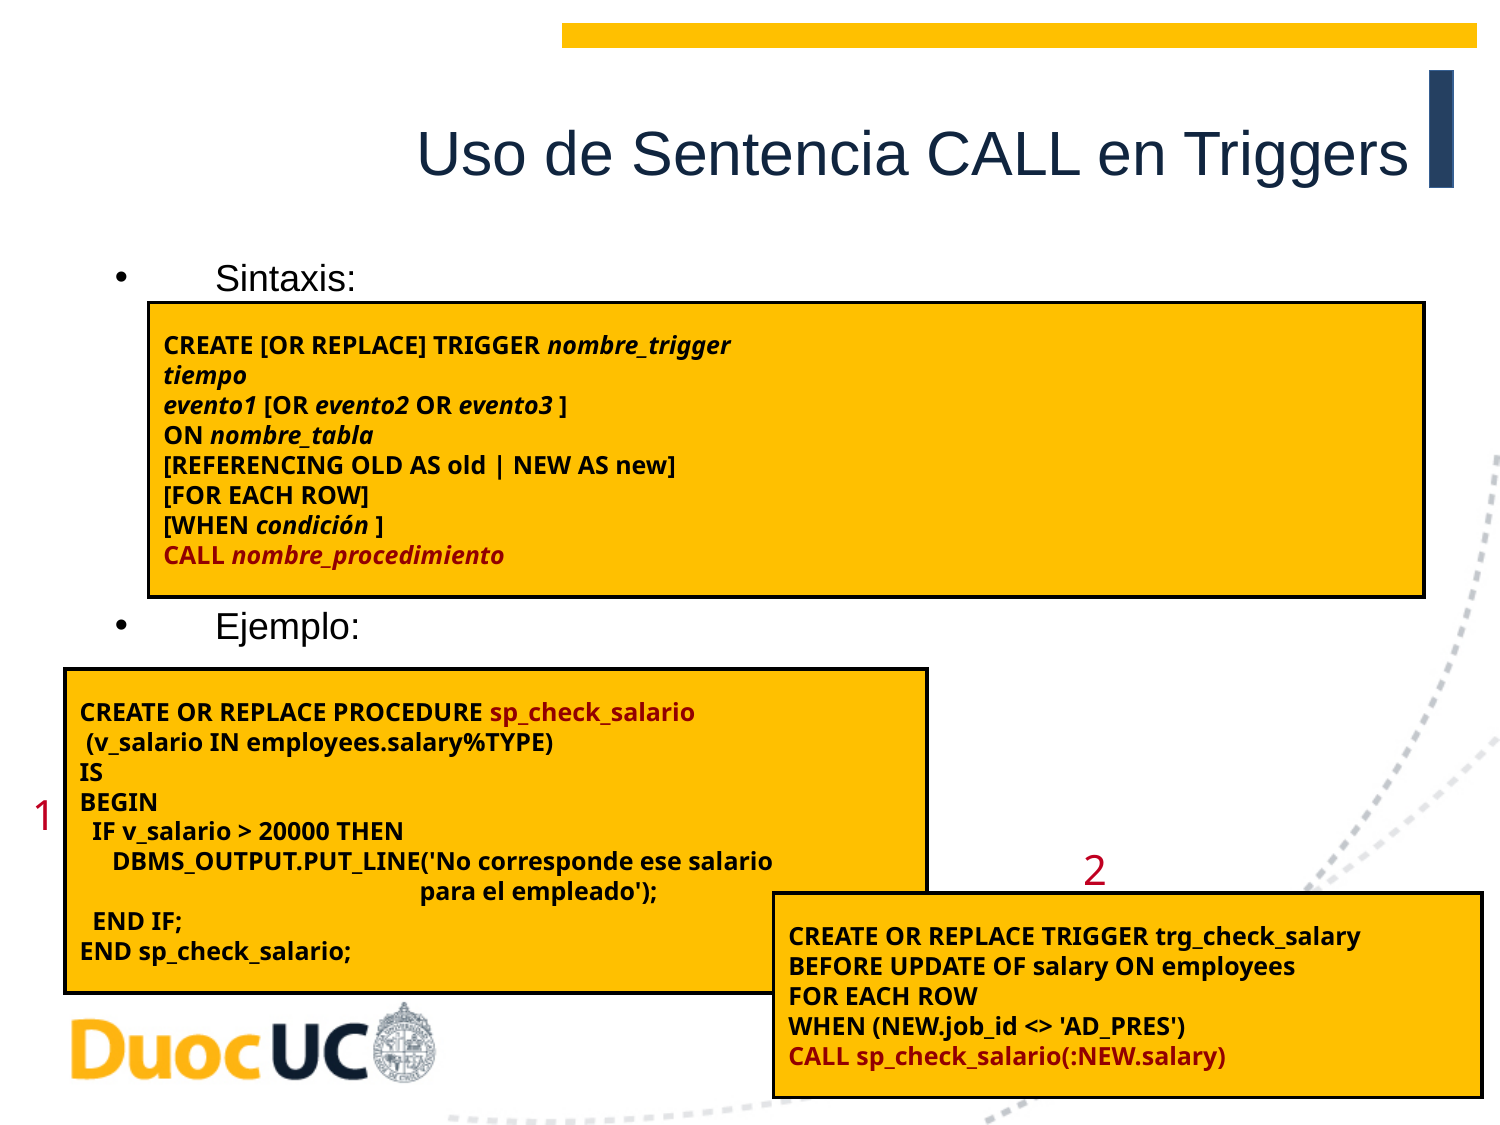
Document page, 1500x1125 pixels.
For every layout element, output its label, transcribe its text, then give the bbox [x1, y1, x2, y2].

text_box CREATE OR REPLACE TRIGGER trg_check_salary BEFORE UPDATE OF salary ON employees FOR EACH ROW WHEN (NEW.job_id <> 'AD_PRES') CALL sp_check_salario(:NEW.salary) [773, 893, 1483, 1098]
text_box CREATE OR REPLACE PROCEDURE sp_check_salario (v_salario IN employees.salary%TYPE) IS BEGIN IF v_salario > 20000 THEN DBMS_OUTPUT.PUT_LINE('No corresponde ese salario para el empleado'); END IF; END sp_check_salario; [64, 668, 928, 993]
text_box CREATE [OR REPLACE] TRIGGER nombre_trigger tiempo evento1 [OR evento2 OR evento3 ] ON nombre_tabla [REFERENCING OLD AS old | NEW AS new] [FOR EACH ROW] [WHEN condición ] CALL nombre_procedimiento [148, 302, 1425, 597]
text_box 2 [1069, 846, 1117, 913]
text_box Sintaxis: Ejemplo: [100, 255, 1412, 323]
title Uso de Sentencia CALL en Triggers [147, 30, 1427, 272]
text_box 1 [17, 790, 65, 858]
picture [0, 0, 1500, 1125]
